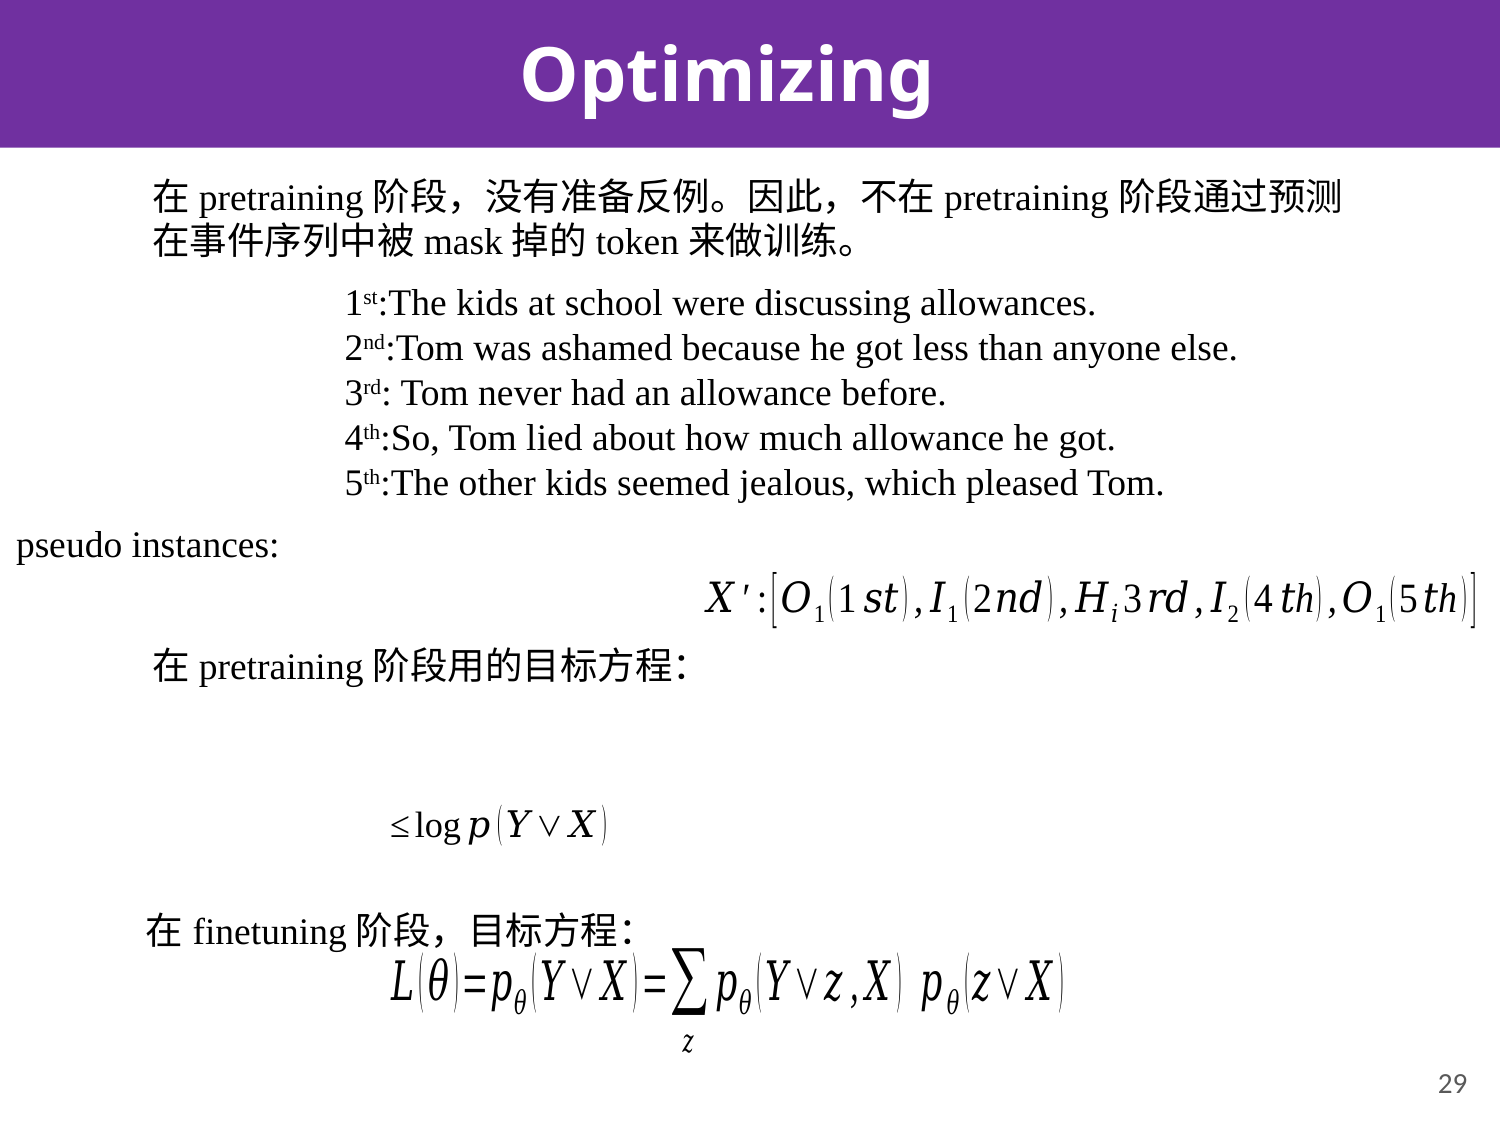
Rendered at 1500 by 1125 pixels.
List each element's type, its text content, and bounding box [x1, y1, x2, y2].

text_box 在pretraining阶段用的目标方程： [137, 634, 893, 695]
text_box 在finetuning阶段，目标方程： [131, 899, 671, 960]
text_box 1st:The kids at school were discussing allowances. 2nd:Tom was ashamed because he got less than anyone else. 3rd: Tom never had an allowance before. 4th:So, Tom lied about how much allowance he got. 5th:The other kids seemed jealous, which pleased Tom. [329, 270, 1255, 511]
text_box pseudo instances: [1, 512, 295, 573]
text_box 在pretraining阶段，没有准备反例。因此，不在pretraining阶段通过预测在事件序列中被mask掉的token来做训练。 [137, 165, 1363, 270]
title Optimizing [0, 0, 1465, 144]
